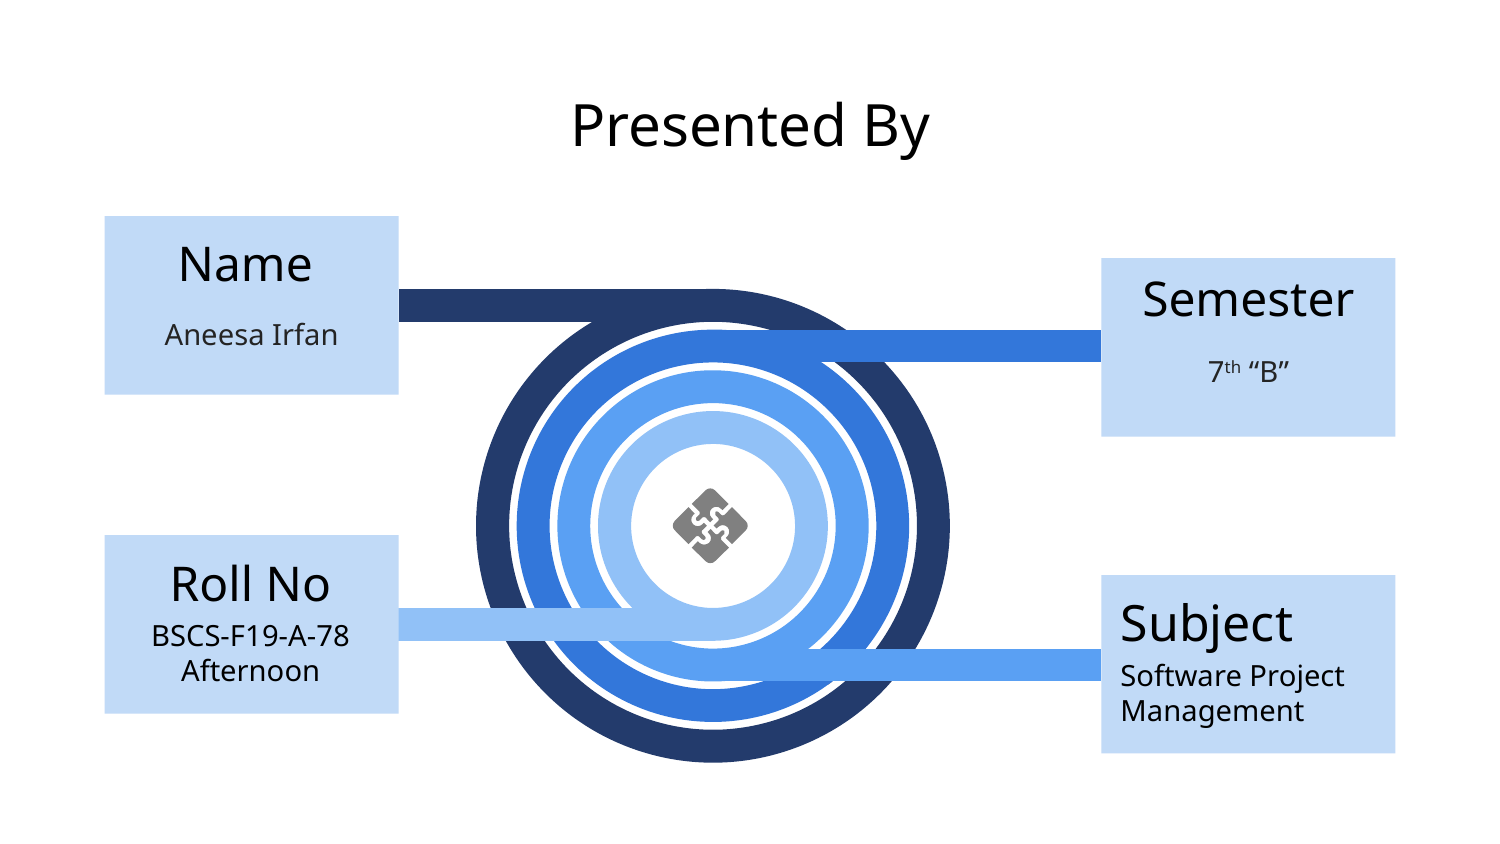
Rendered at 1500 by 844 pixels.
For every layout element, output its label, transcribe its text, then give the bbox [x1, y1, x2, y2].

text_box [542, 370, 1396, 754]
text_box [1101, 258, 1396, 370]
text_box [497, 329, 1102, 409]
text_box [104, 721, 968, 764]
text_box 7th “B” [1105, 327, 1392, 368]
title Presented By [101, 72, 1399, 167]
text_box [104, 410, 837, 714]
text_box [671, 488, 749, 564]
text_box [1105, 593, 1412, 736]
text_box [108, 234, 395, 377]
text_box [104, 215, 968, 410]
text_box Semester [1105, 269, 1392, 326]
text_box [107, 553, 394, 696]
